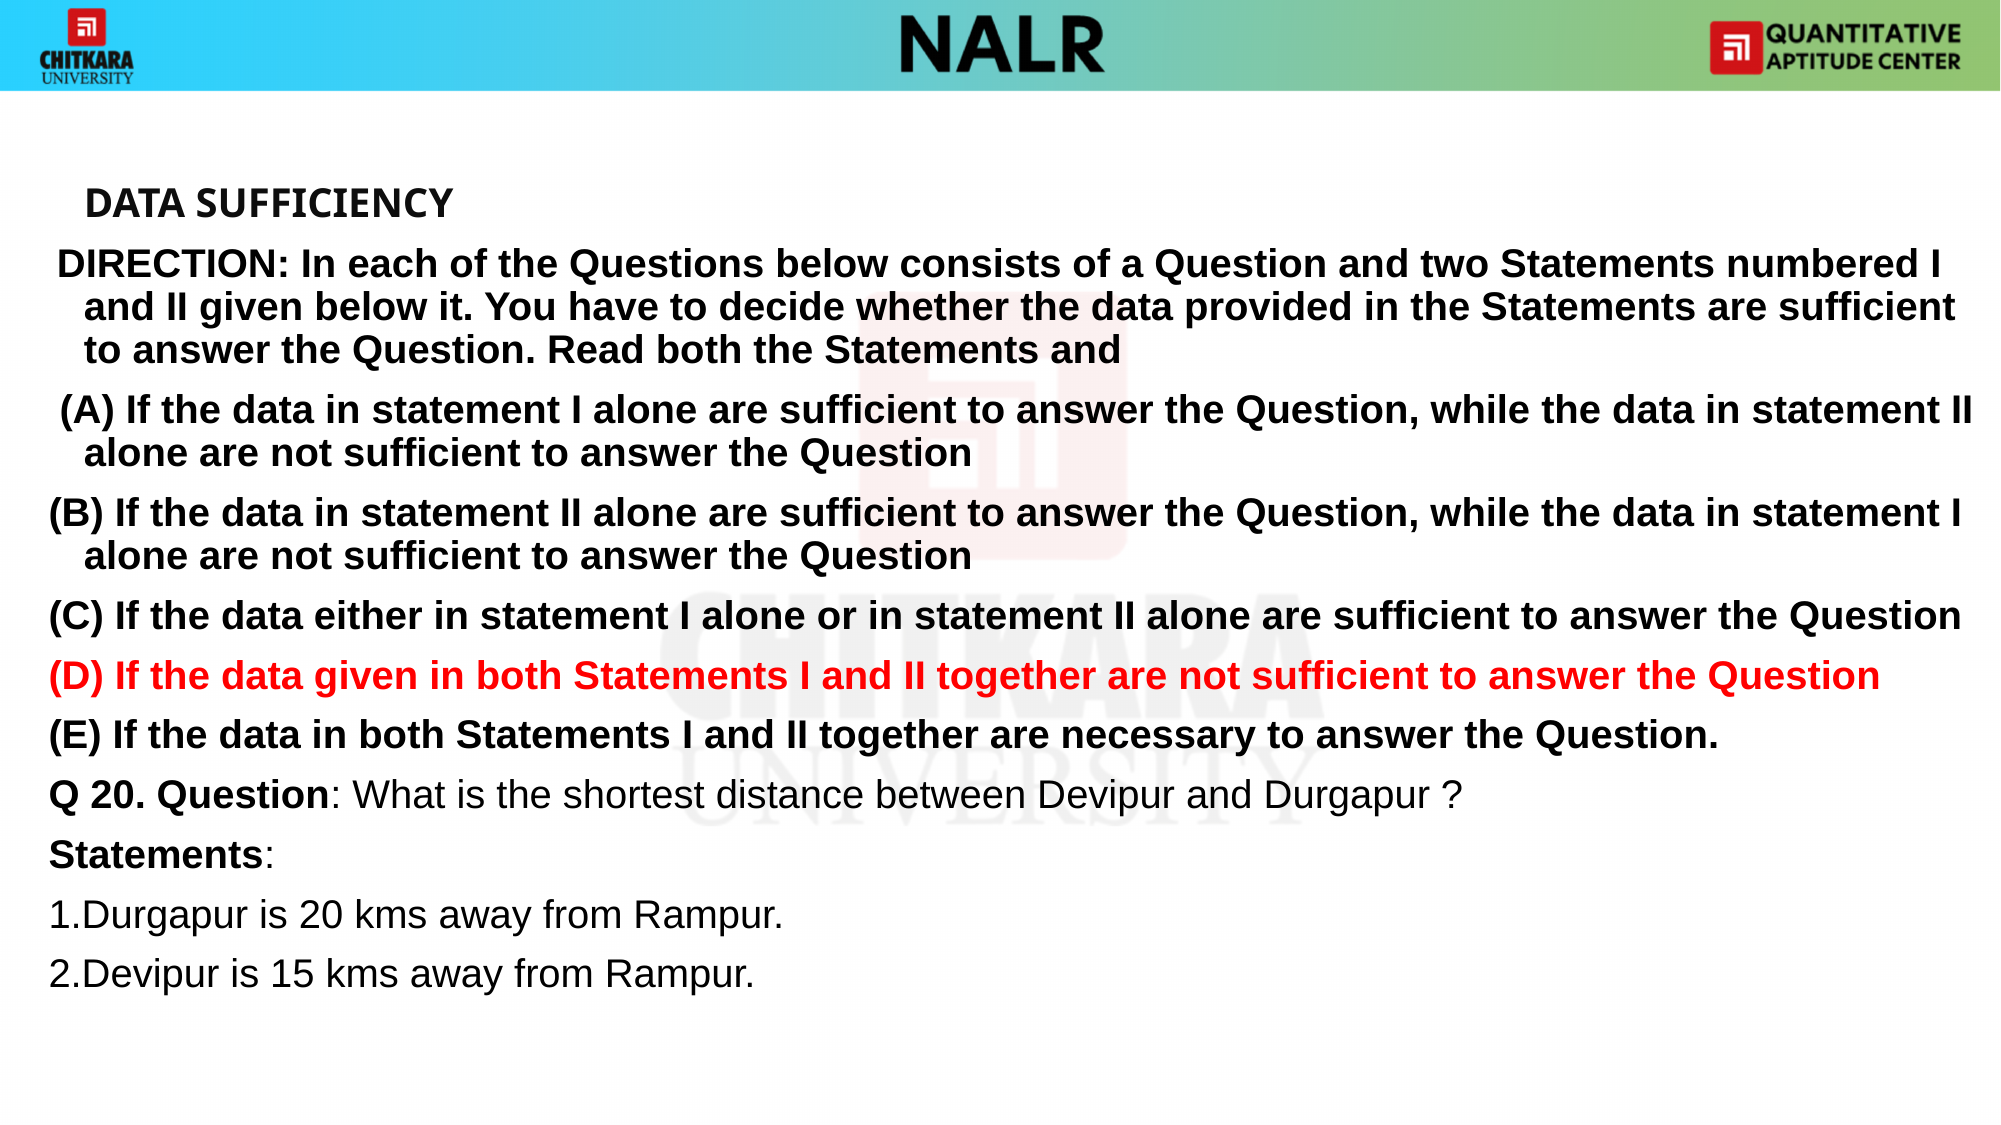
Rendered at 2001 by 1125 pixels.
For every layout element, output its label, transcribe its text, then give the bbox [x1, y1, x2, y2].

title [41, 31, 1959, 142]
picture [0, 0, 2001, 1125]
list DATA SUFFICIENCY DIRECTION: In each of the Questions below consists of a Question and two Statements numbered I and II given below it. You have to decide whether the data provided in the Statements are sufficient to answer the Question. Read both the Statements and (A) If the data in statement I alone are sufficient to answer the Question, while the data in statement II alone are not sufficient to answer the Question (B) If the data in statement II alone are sufficient to answer the Question, while the data in statement I alone are not sufficient to answer the Question (C) If the data either in statement I alone or in statement II alone are sufficient to answer the Question (D) If the data given in both Statements I and II together are not sufficient to answer the Question (E) If the data in both Statements I and II together are necessary to answer the Question. Q 20. Question: What is the shortest distance between Devipur and Durgapur ? Statements: 1.Durgapur is 20 kms away from Rampur. 2.Devipur is 15 kms away from Rampur. [33, 175, 2000, 1053]
